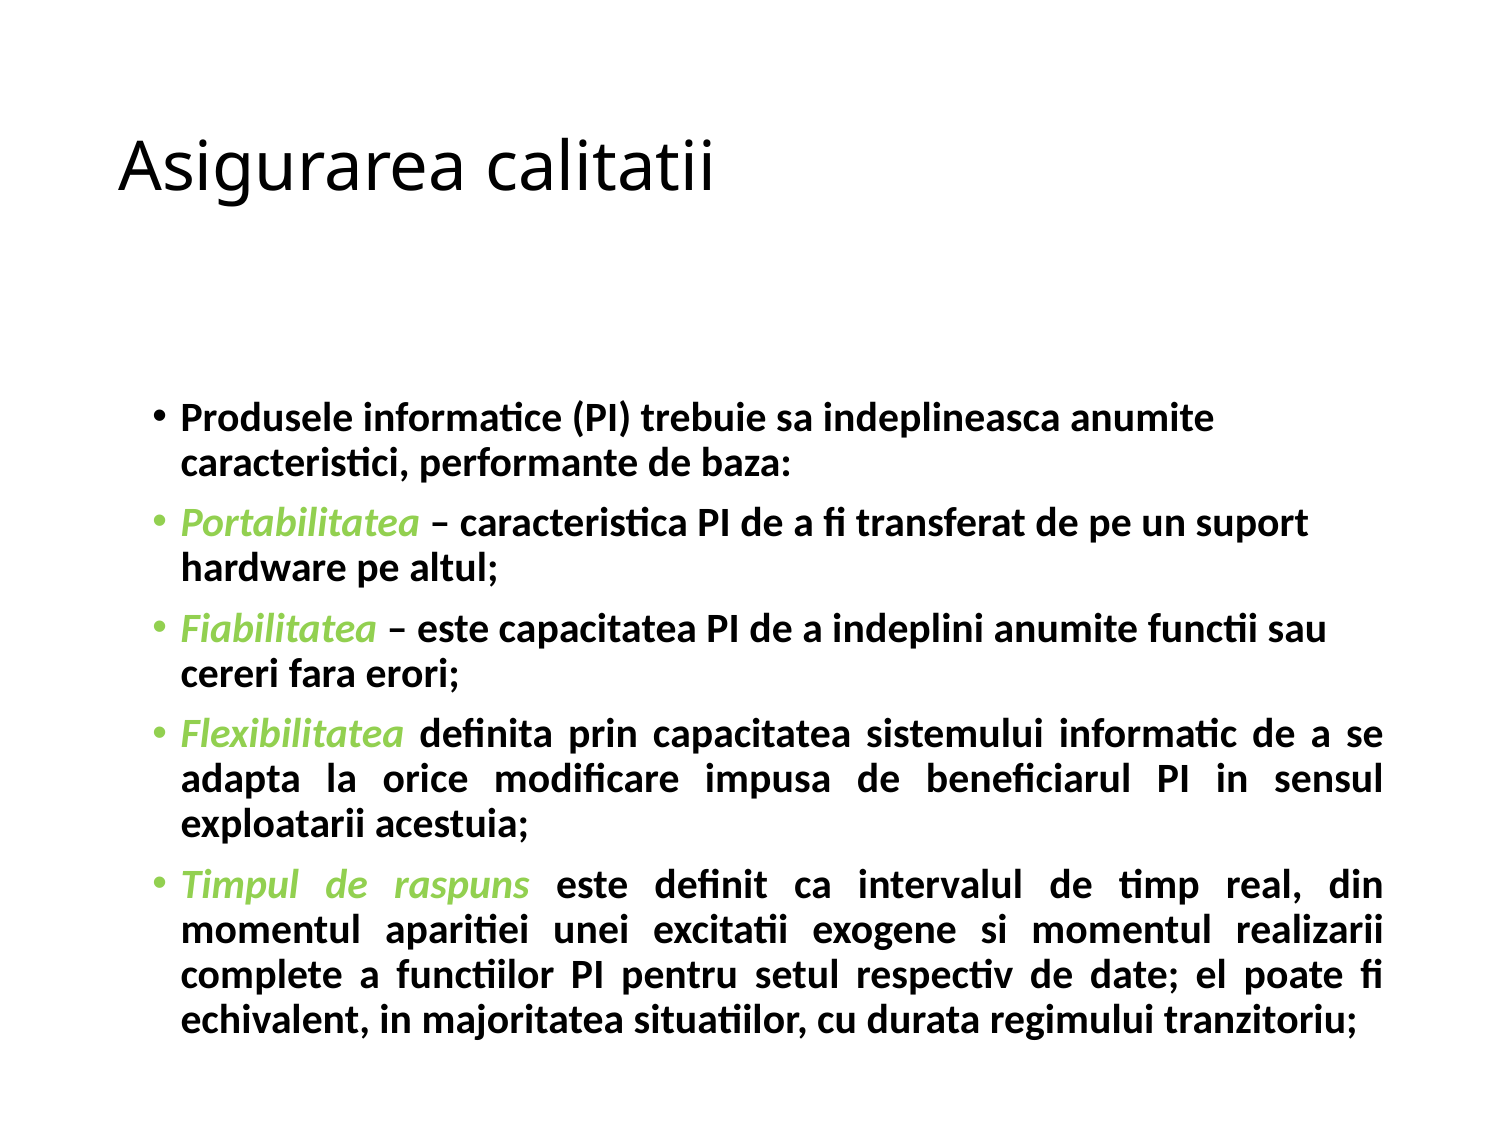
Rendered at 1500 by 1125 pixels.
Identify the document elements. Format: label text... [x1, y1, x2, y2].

list Produsele informatice (PI) trebuie sa indeplineasca anumite caracteristici, performante de baza: Portabilitatea – caracteristica PI de a fi transferat de pe un suport hardware pe altul; Fiabilitatea – este capacitatea PI de a indeplini anumite functii sau cereri fara erori; Flexibilitatea definita prin capacitatea sistemului informatic de a se adapta la orice modificare impusa de beneficiarul PI in sensul exploatarii acestuia; Timpul de raspuns este definit ca intervalul de timp real, din momentul aparitiei unei excitatii exogene si momentul realizarii complete a functiilor PI pentru setul respectiv de date; el poate fi echivalent, in majoritatea situatiilor, cu durata regimului tranzitoriu; [137, 387, 1400, 1100]
title Asigurarea calitatii [103, 59, 1397, 278]
